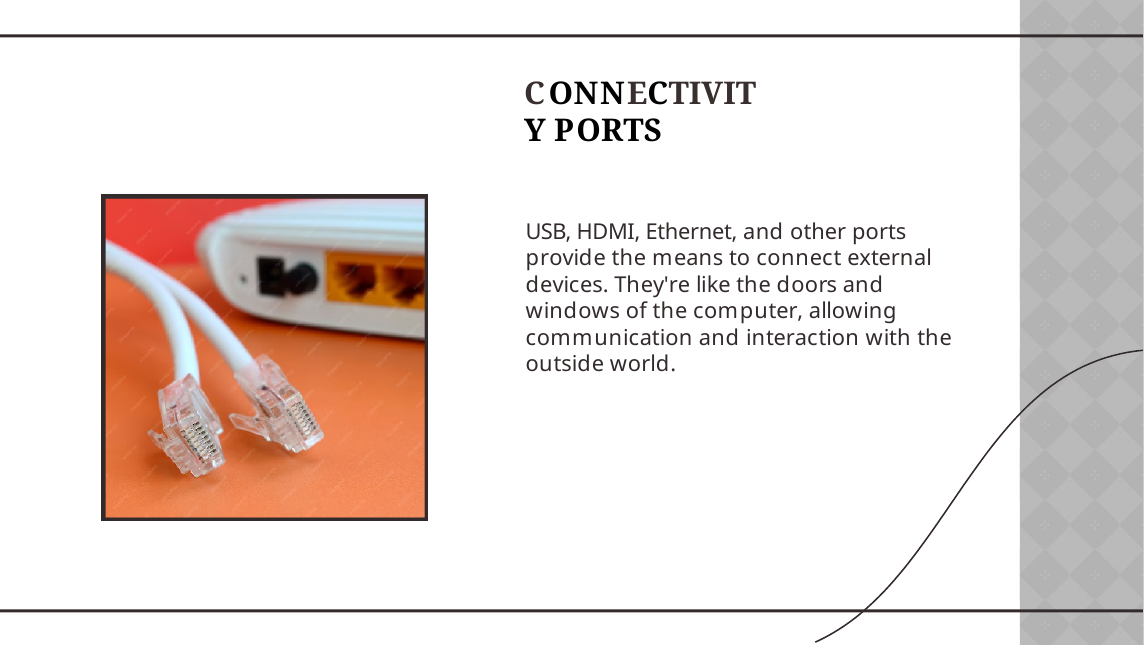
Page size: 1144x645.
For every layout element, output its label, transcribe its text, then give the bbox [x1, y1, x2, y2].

text_box [0, 34, 1143, 38]
text_box [852, 350, 1143, 609]
title Connectivity Ports [522, 38, 776, 148]
picture [100, 193, 429, 522]
text_box [815, 613, 862, 643]
text_box [0, 609, 1143, 613]
text_box USB, HDMI, Ethernet, and other ports provide the means to connect external devices. They're like the doors and windows of the computer, allowing communication and interaction with the outside world. [523, 215, 975, 376]
